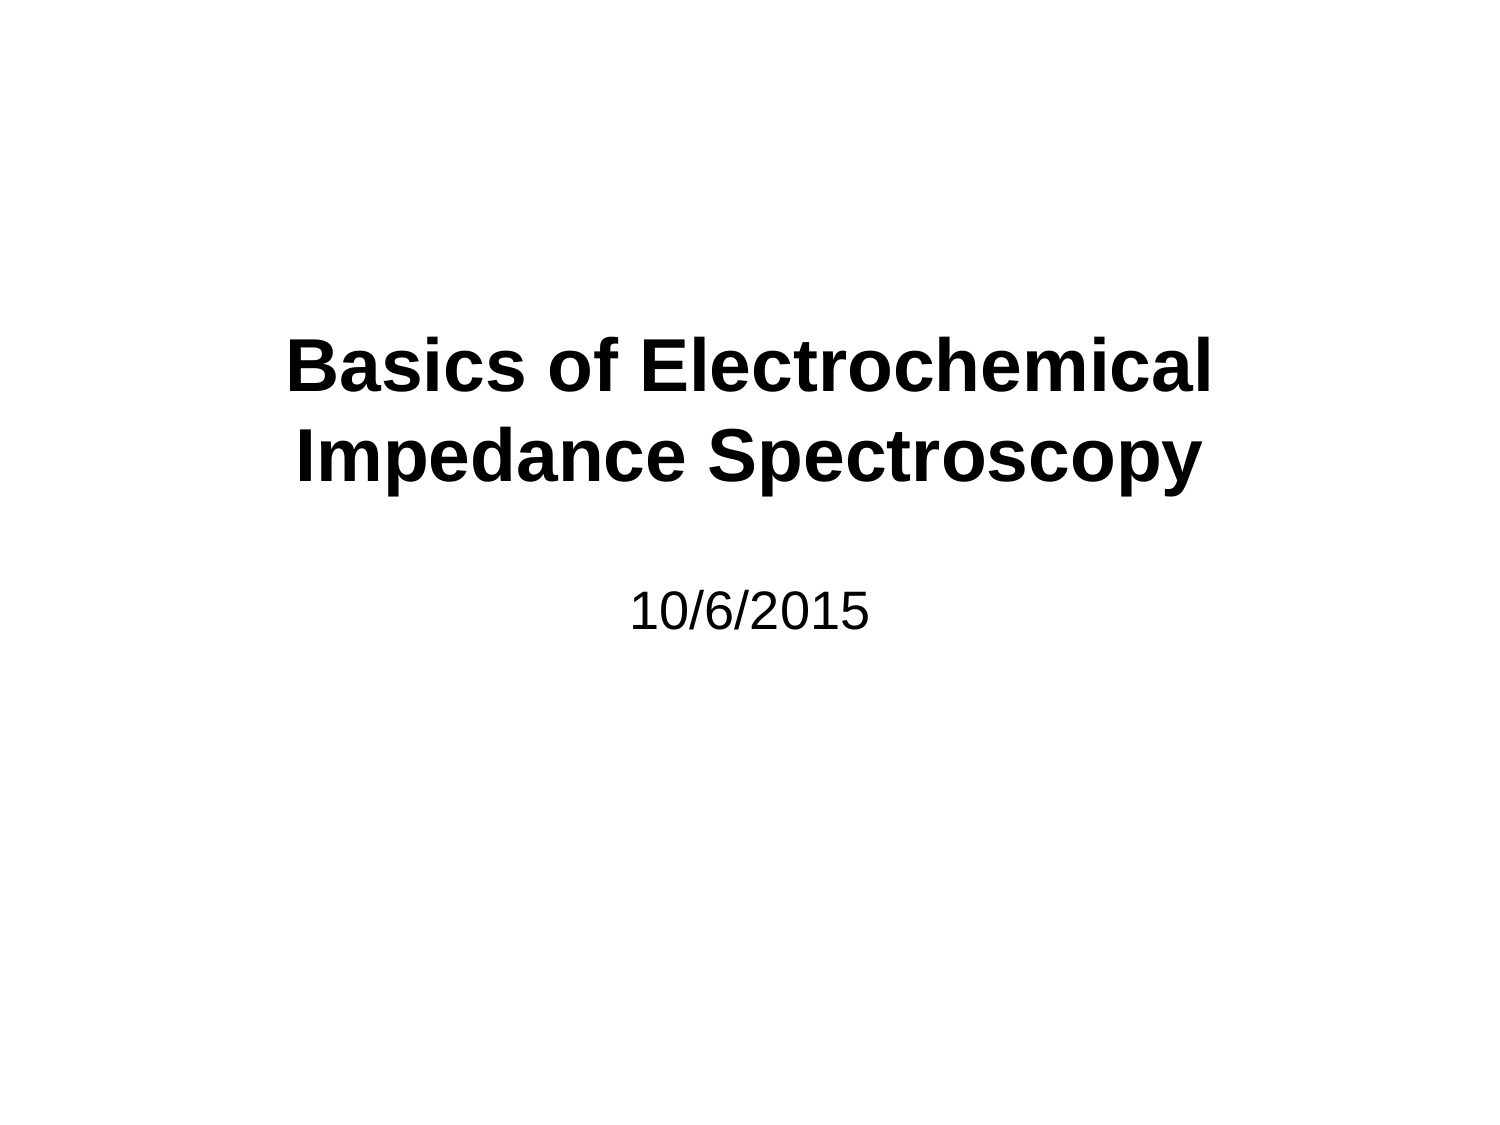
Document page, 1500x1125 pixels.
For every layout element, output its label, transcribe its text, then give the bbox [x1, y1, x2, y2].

subtitle 10/6/2015 [225, 575, 1275, 925]
title Basics of Electrochemical Impedance Spectroscopy [112, 249, 1388, 563]
